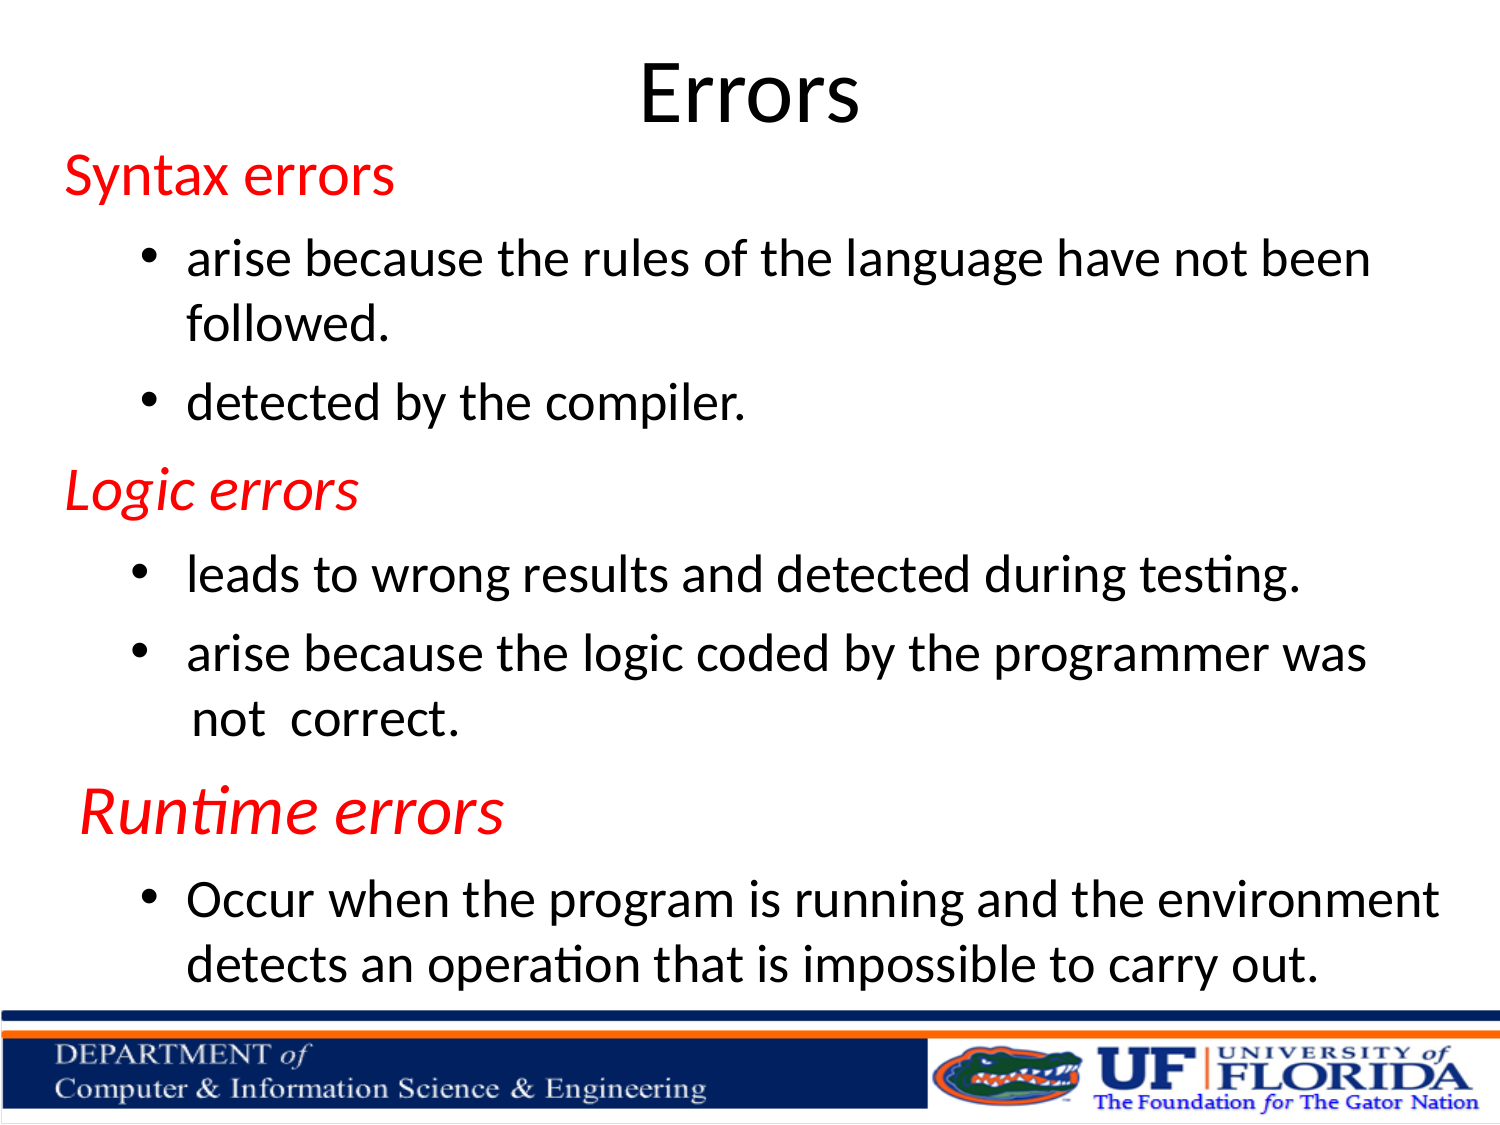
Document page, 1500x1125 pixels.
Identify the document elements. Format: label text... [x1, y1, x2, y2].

picture [0, 1009, 1500, 1125]
list Syntax errors arise because the rules of the language have not been followed. detected by the compiler. Logic errors leads to wrong results and detected during testing. arise because the logic coded by the programmer was not correct. Runtime errors Occur when the program is running and the environment detects an operation that is impossible to carry out. [49, 124, 1463, 1001]
title Errors [49, 0, 1451, 124]
